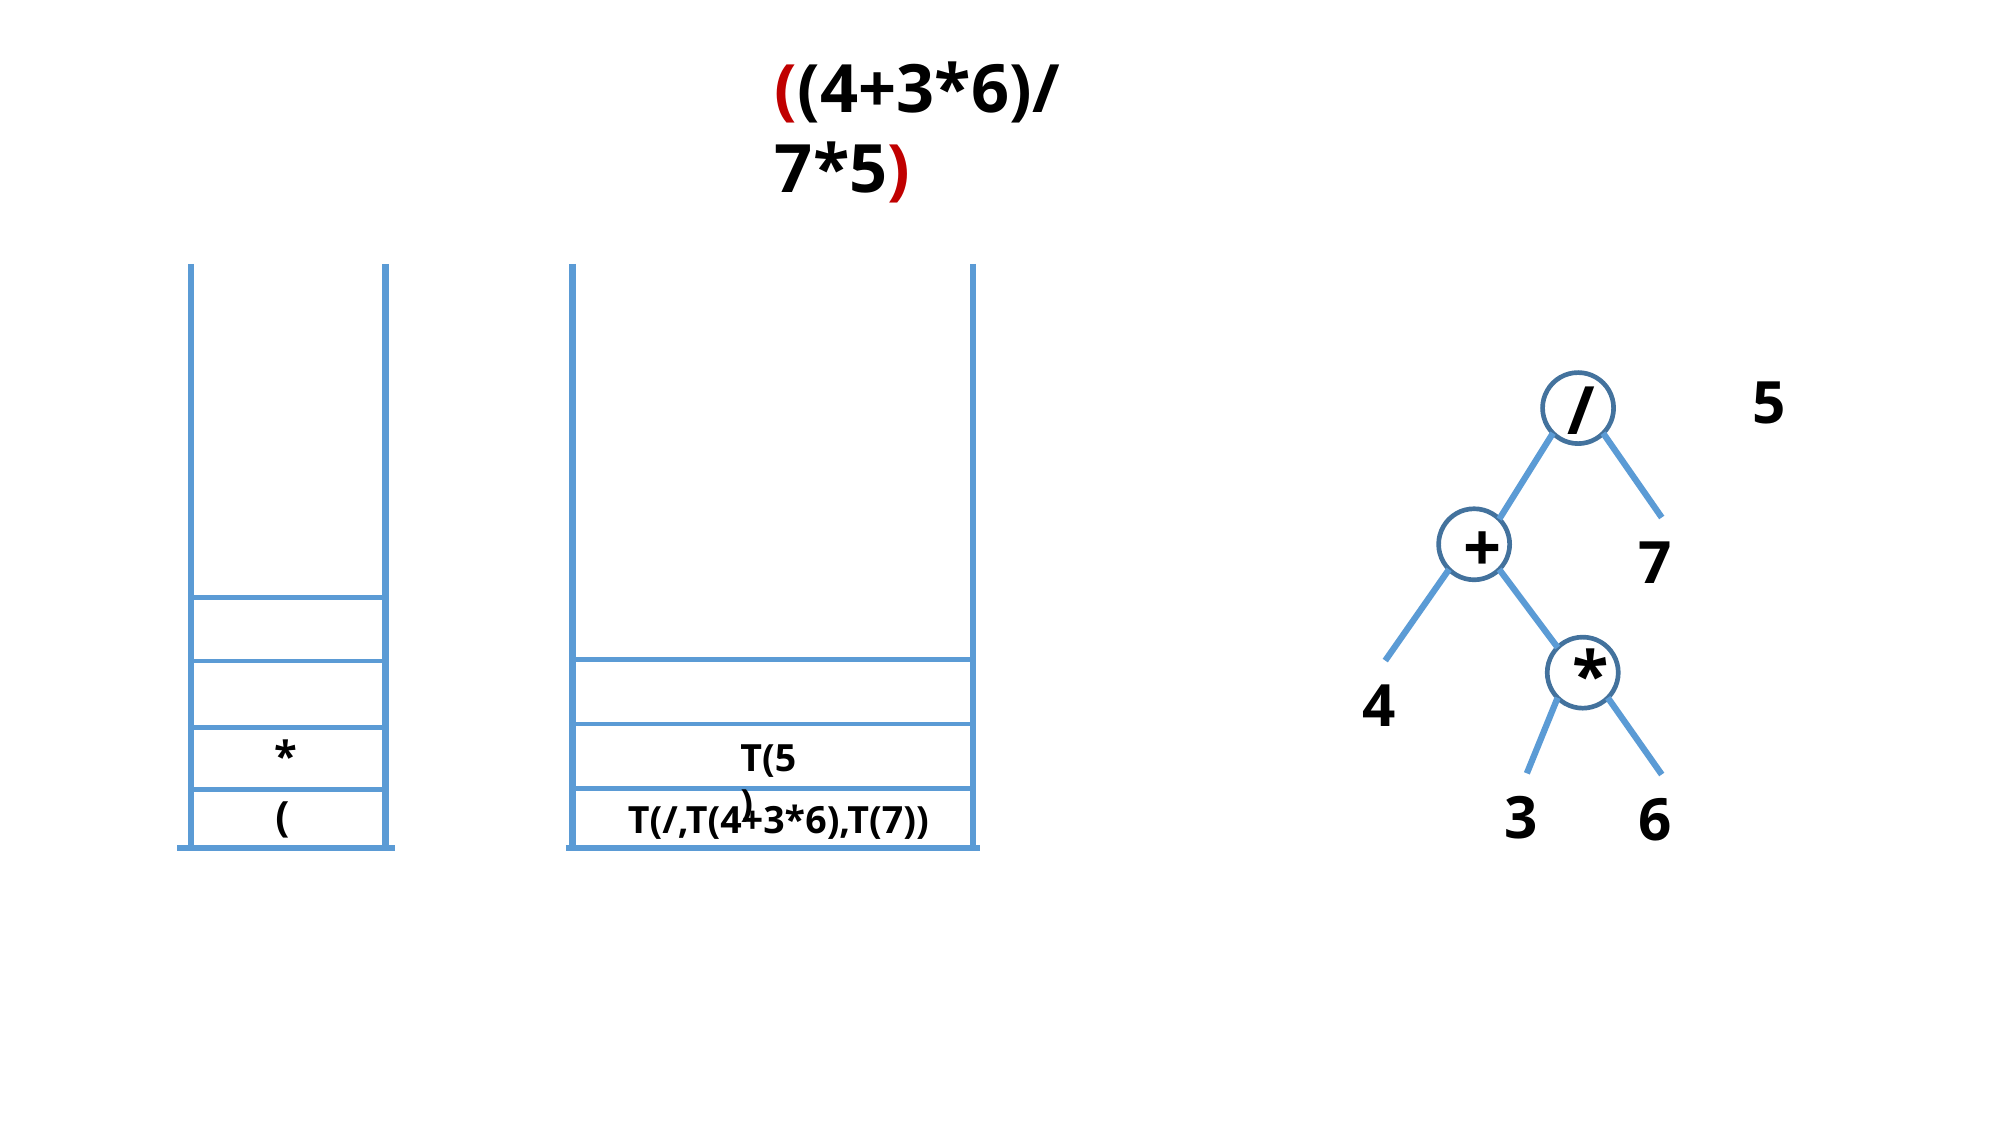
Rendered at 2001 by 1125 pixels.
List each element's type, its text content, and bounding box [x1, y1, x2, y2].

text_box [1603, 433, 1662, 518]
text_box 3 [1489, 773, 1565, 859]
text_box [1526, 697, 1558, 774]
text_box 6 [1624, 774, 1700, 860]
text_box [1499, 569, 1558, 648]
text_box + [1437, 507, 1511, 581]
text_box 5 [1737, 357, 1813, 443]
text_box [177, 263, 980, 849]
text_box 4 [1347, 660, 1423, 746]
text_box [1499, 433, 1553, 520]
text_box * [1546, 636, 1620, 710]
text_box / [1541, 371, 1615, 445]
text_box ((4+3*6)/7*5) [760, 38, 1195, 214]
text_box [1385, 569, 1450, 661]
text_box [1607, 697, 1662, 775]
text_box 7 [1624, 517, 1700, 603]
